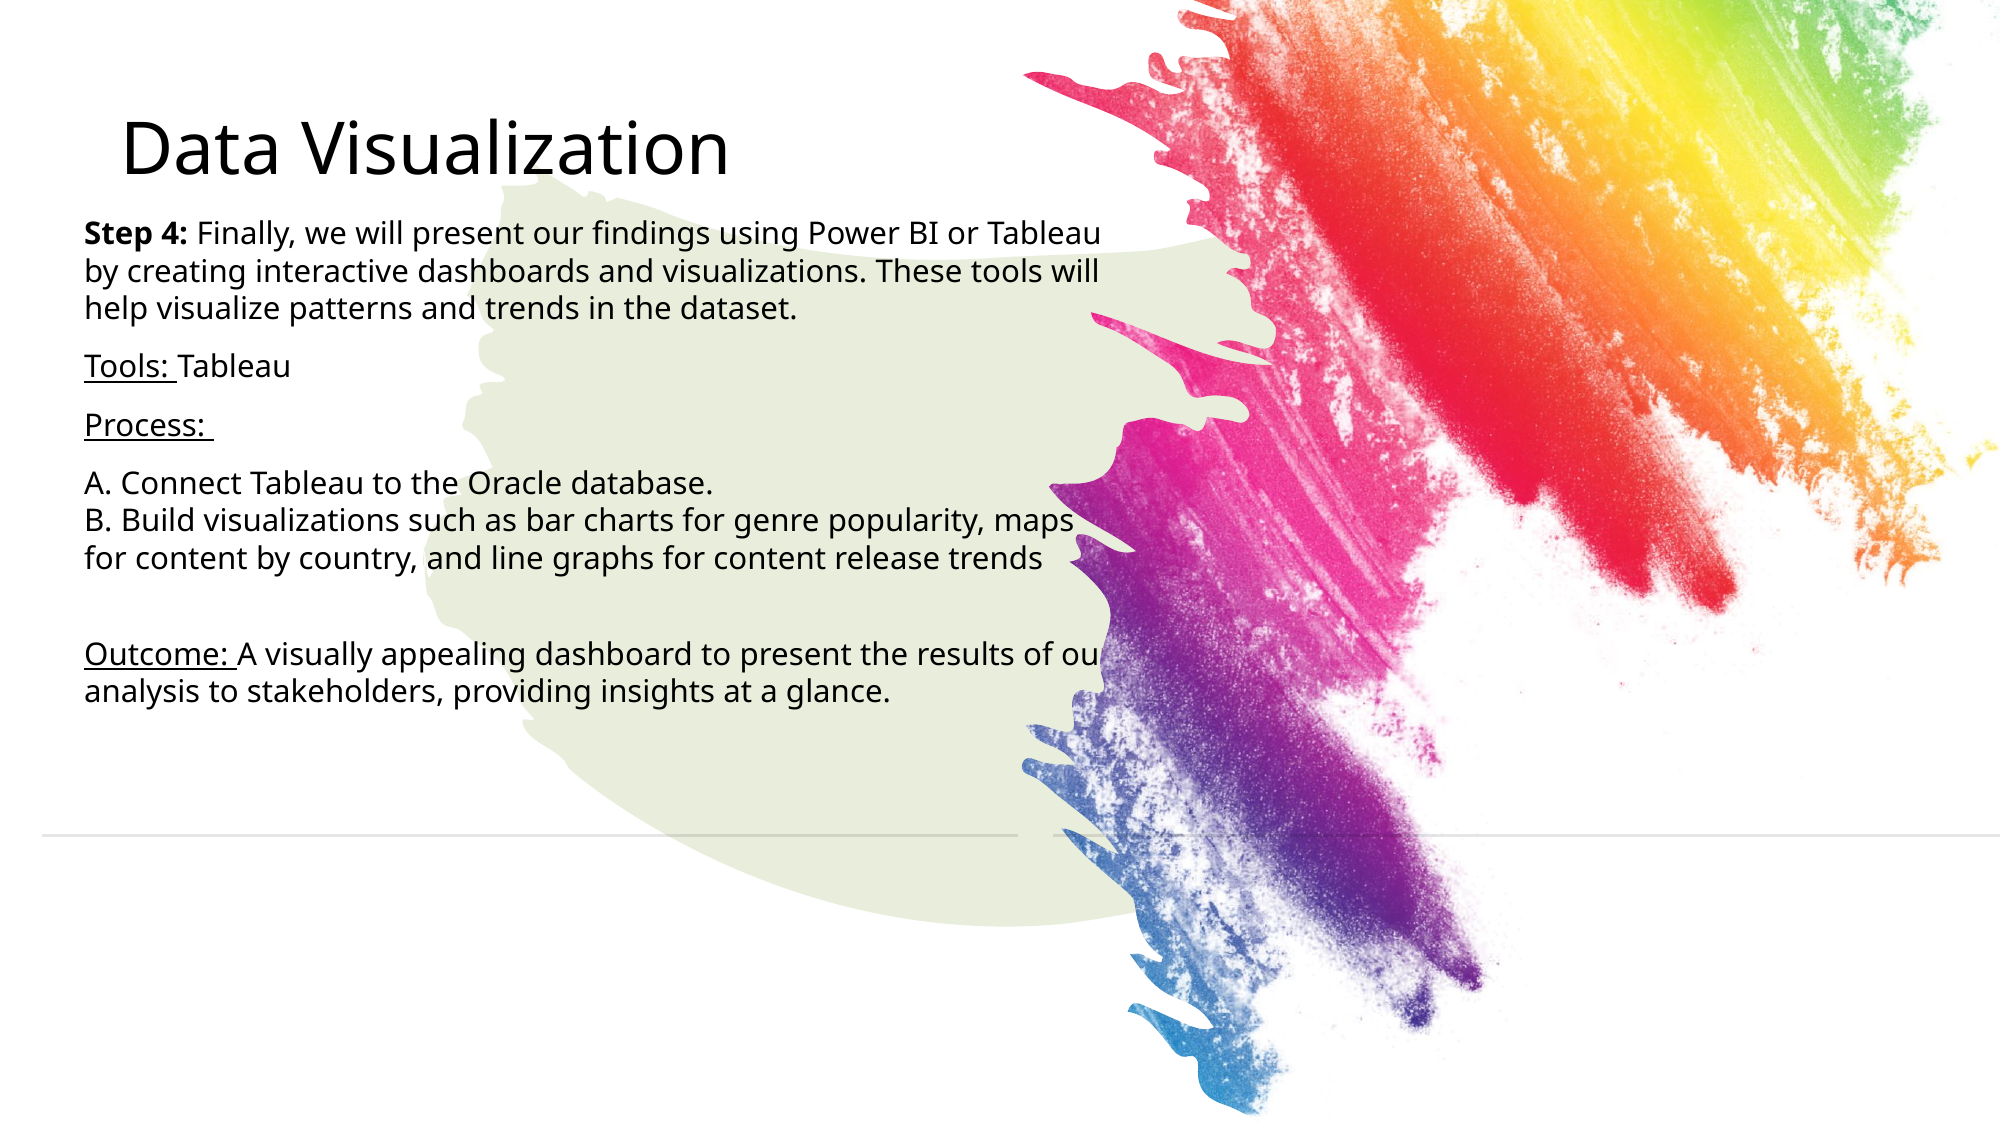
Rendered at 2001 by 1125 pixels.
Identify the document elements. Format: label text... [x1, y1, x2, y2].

picture [1021, 0, 2000, 1125]
subtitle Step 4: Finally, we will present our findings using Power BI or Tableau by creating interactive dashboards and visualizations. These tools will help visualize patterns and trends in the dataset. Tools: Tableau Process: A. Connect Tableau to the Oracle database. B. Build visualizations such as bar charts for genre popularity, maps for content by country, and line graphs for content release trends Outcome: A visually appealing dashboard to present the results of our analysis to stakeholders, providing insights at a glance. [69, 206, 1021, 564]
title Data Visualization [105, 64, 864, 198]
subtitle Step 4: Finally, we will present our findings using Power BI or Tableau by creating interactive dashboards and visualizations. These tools will help visualize patterns and trends in the dataset. Tools: Tableau Process: A. Connect Tableau to the Oracle database. B. Build visualizations such as bar charts for genre popularity, maps for content by country, and line graphs for content release trends Outcome: A visually appealing dashboard to present the results of our analysis to stakeholders, providing insights at a glance. [69, 618, 1021, 940]
text_box [28, 564, 1021, 618]
